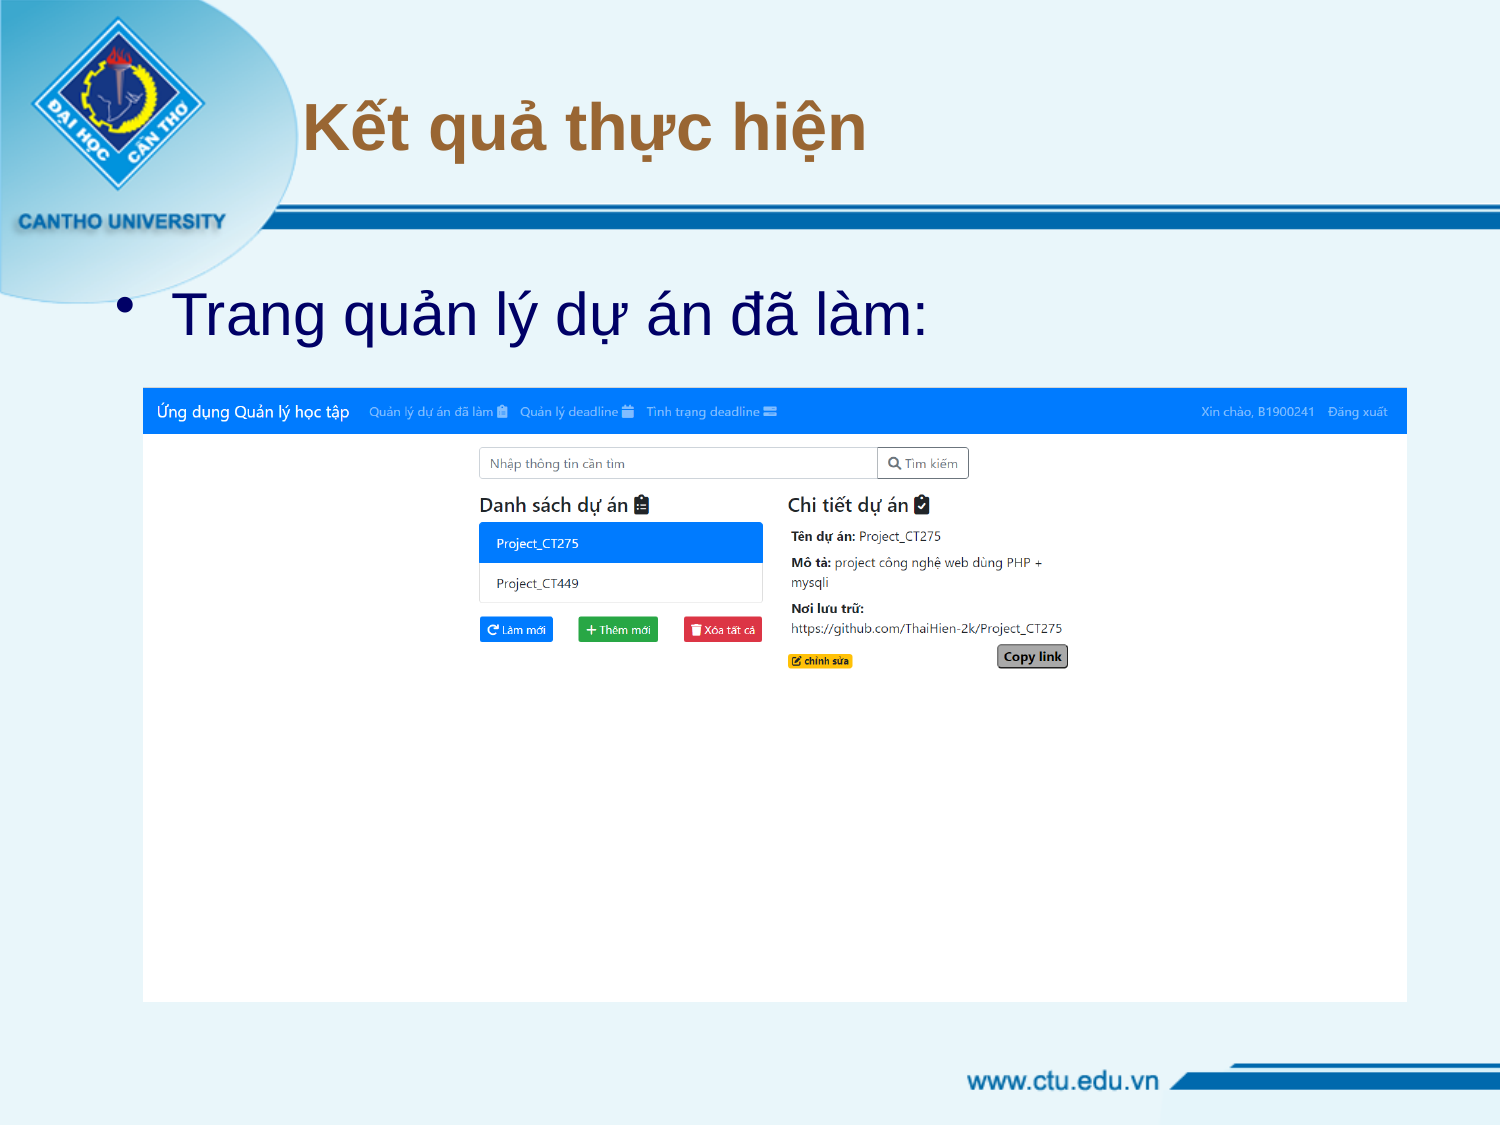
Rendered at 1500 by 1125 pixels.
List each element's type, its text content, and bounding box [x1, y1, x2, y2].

list Trang quản lý dự án đã làm: [99, 267, 1450, 1038]
title Kết quả thực hiện [287, 46, 1450, 202]
picture [0, 0, 1500, 1125]
